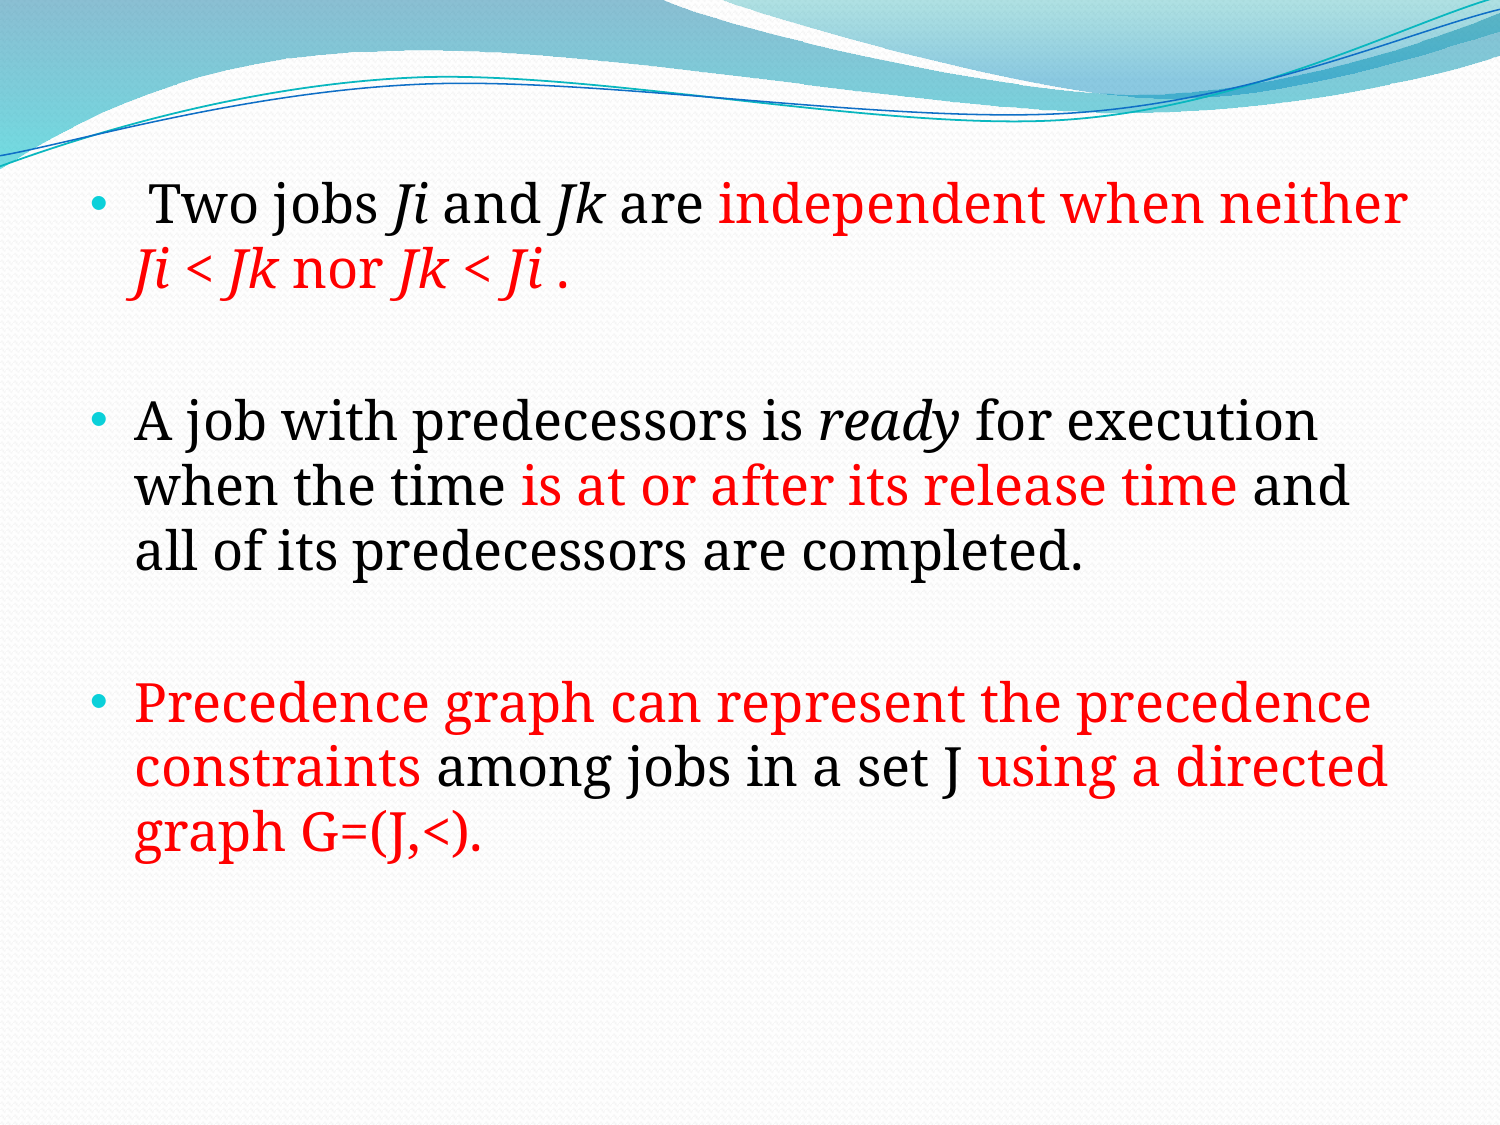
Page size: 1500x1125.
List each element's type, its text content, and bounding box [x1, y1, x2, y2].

list Two jobs Ji and Jk are independent when neither Ji < Jk nor Jk < Ji . A job with predecessors is ready for execution when the time is at or after its release time and all of its predecessors are completed. Precedence graph can represent the precedence constraints among jobs in a set J using a directed graph G=(J,<). [75, 162, 1425, 1038]
